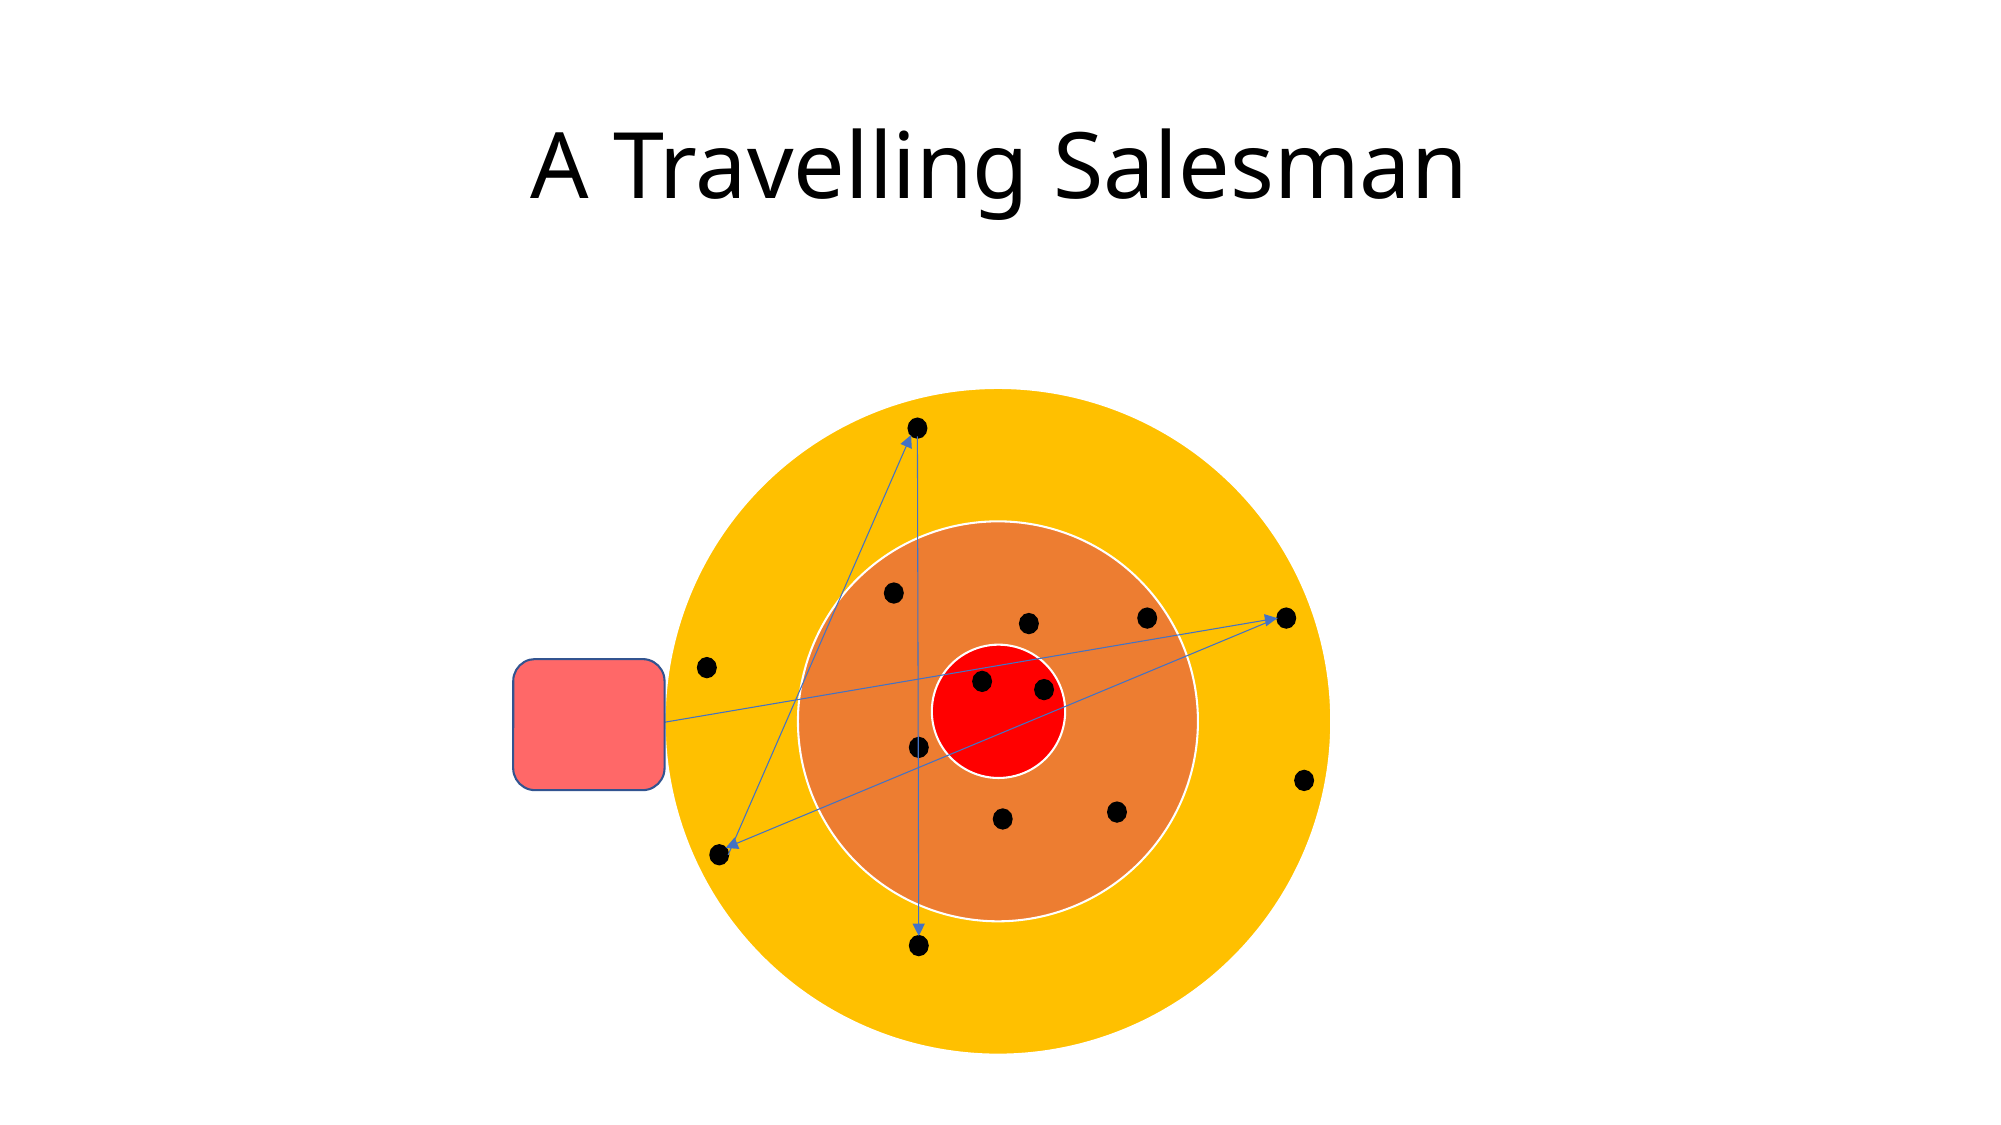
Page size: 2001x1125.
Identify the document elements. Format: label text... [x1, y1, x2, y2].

text_box [1137, 607, 1158, 618]
text_box [1276, 607, 1297, 629]
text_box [919, 618, 1278, 849]
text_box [912, 618, 917, 849]
text_box [919, 520, 1171, 618]
text_box [709, 844, 730, 866]
text_box [1020, 612, 1038, 618]
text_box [664, 618, 725, 723]
text_box [908, 935, 929, 957]
text_box [512, 658, 666, 792]
text_box [666, 386, 1333, 1056]
text_box [920, 849, 1154, 923]
text_box [847, 849, 917, 906]
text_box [728, 434, 912, 855]
title A Travelling Salesman [137, 59, 1863, 278]
text_box [912, 537, 917, 618]
text_box [1294, 769, 1315, 792]
text_box [907, 417, 928, 439]
